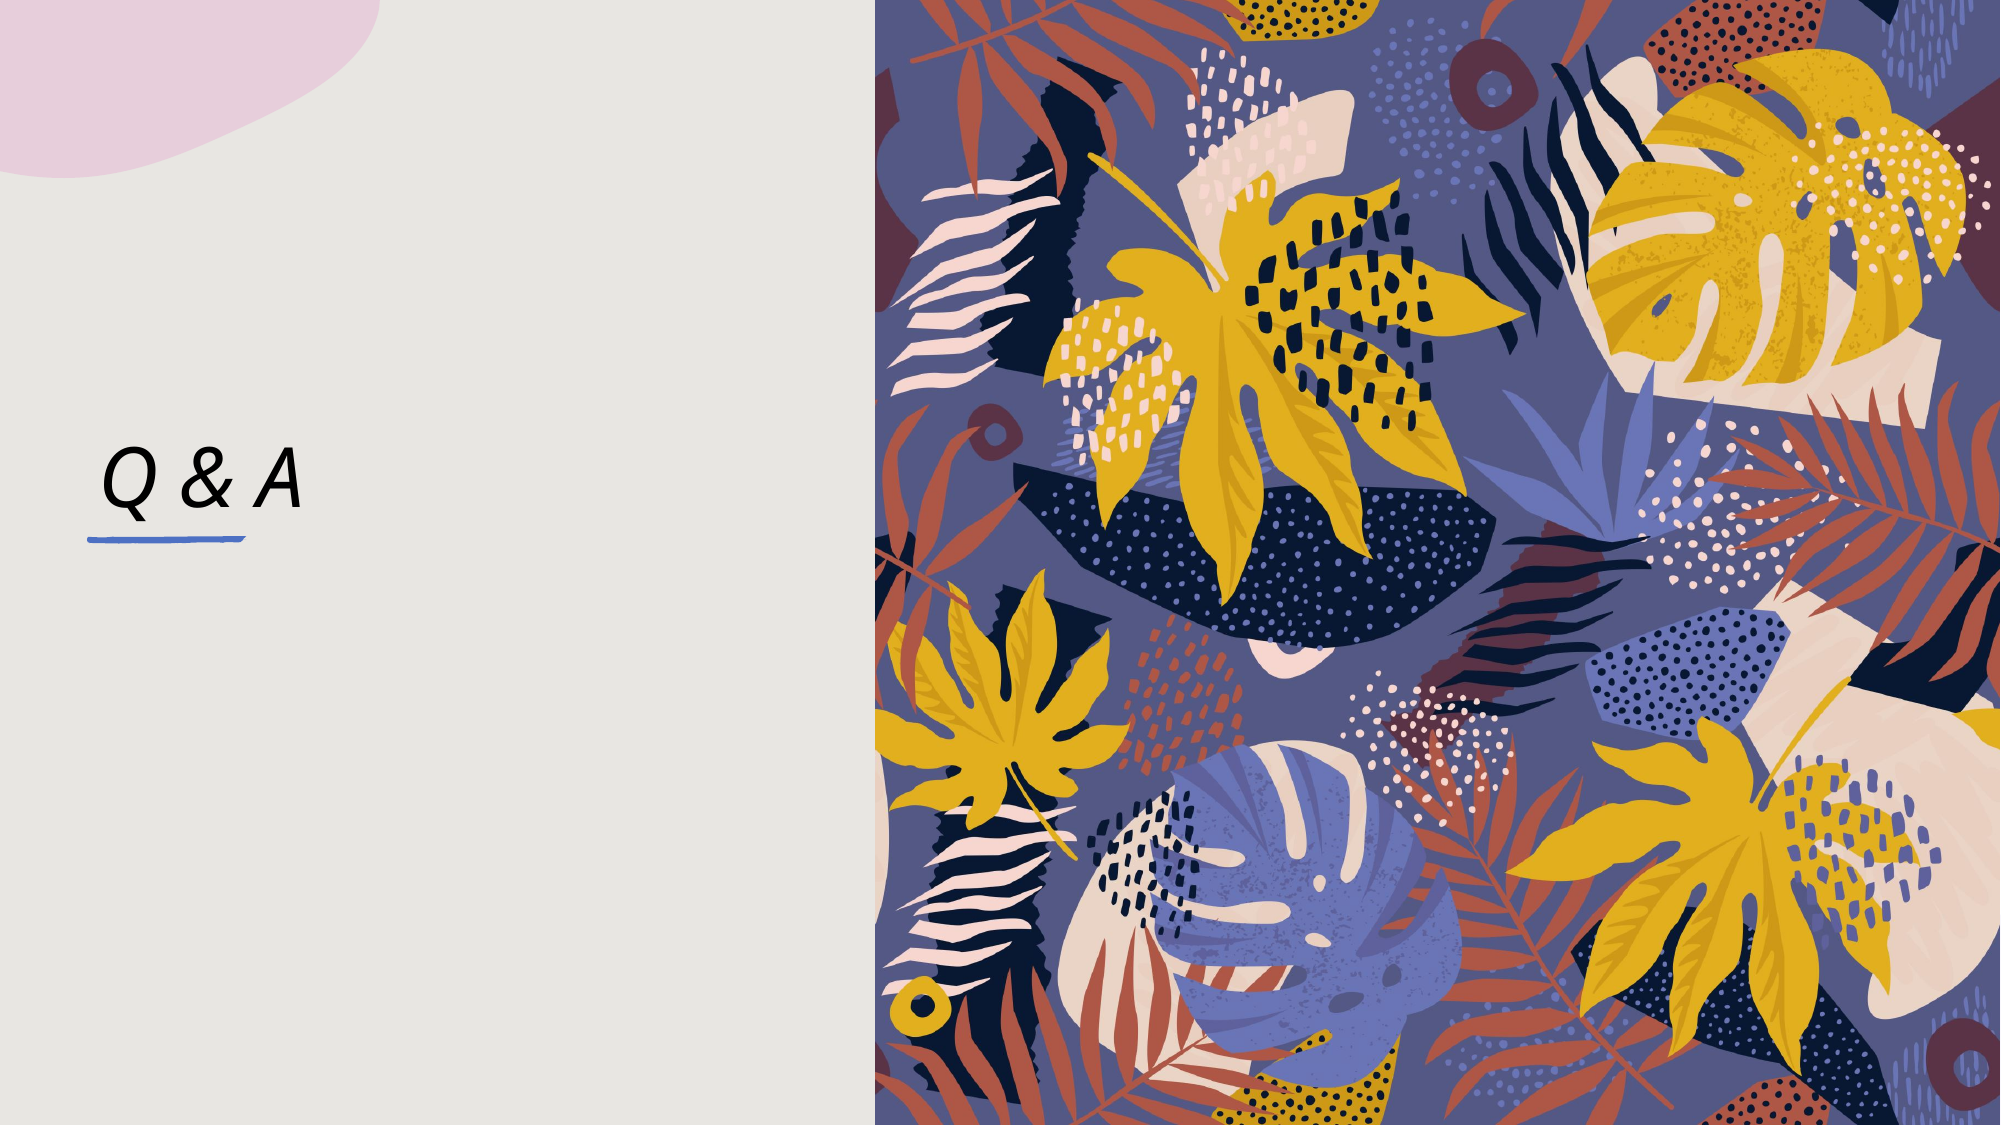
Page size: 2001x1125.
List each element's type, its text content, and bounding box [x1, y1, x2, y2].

picture [874, 0, 2000, 1125]
text_box Q & A [0, 176, 471, 532]
